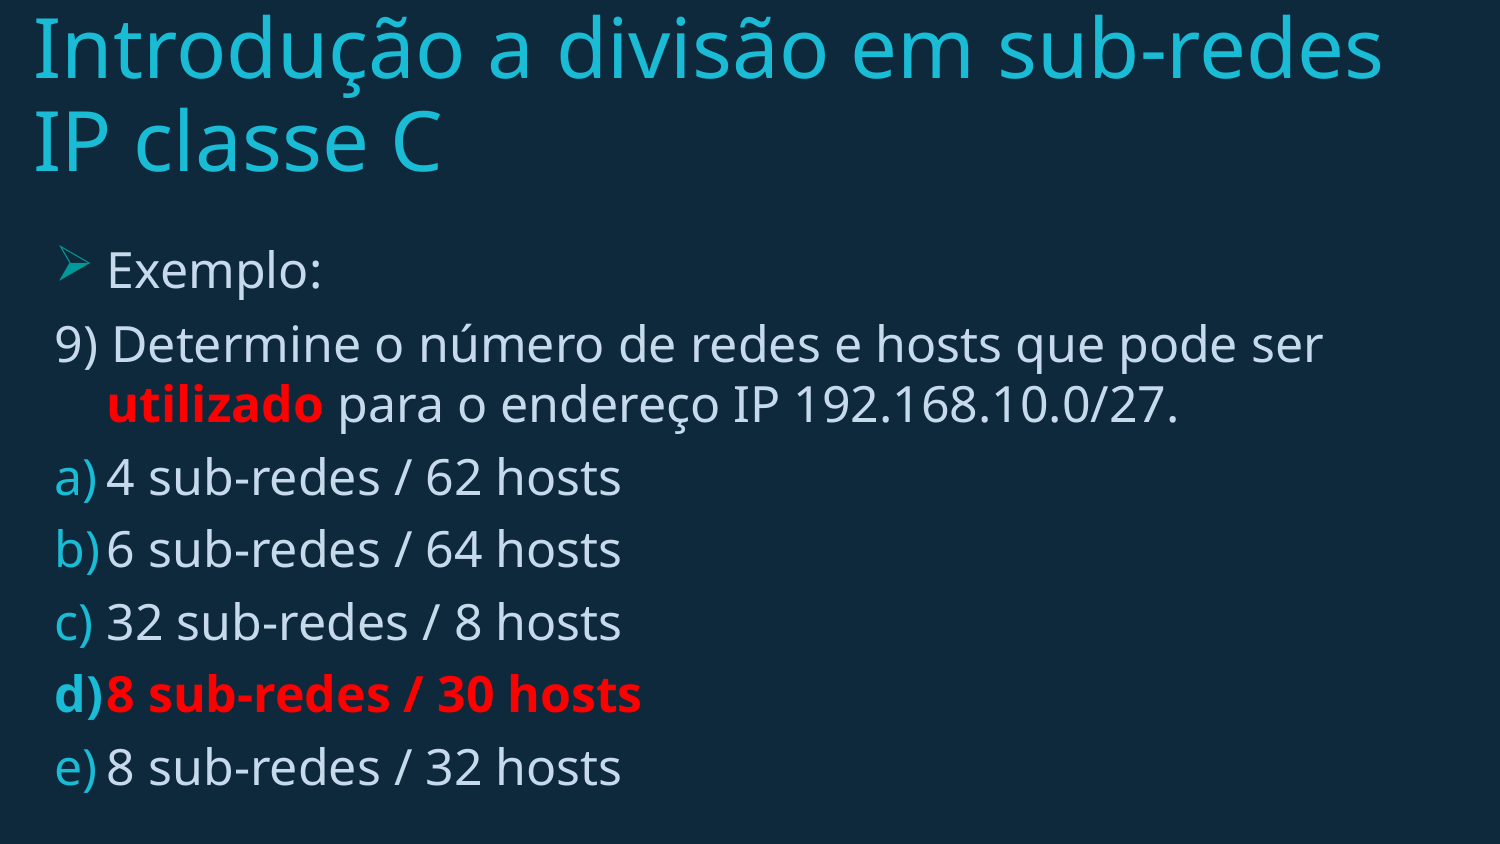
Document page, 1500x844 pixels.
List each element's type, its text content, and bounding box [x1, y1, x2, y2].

list Exemplo: 9) Determine o número de redes e hosts que pode ser utilizado para o endereço IP 192.168.10.0/27. 4 sub-redes / 62 hosts 6 sub-redes / 64 hosts 32 sub-redes / 8 hosts 8 sub-redes / 30 hosts 8 sub-redes / 32 hosts [16, 229, 1482, 502]
title Introdução a divisão em sub-redes IP classe C [18, 99, 1463, 205]
